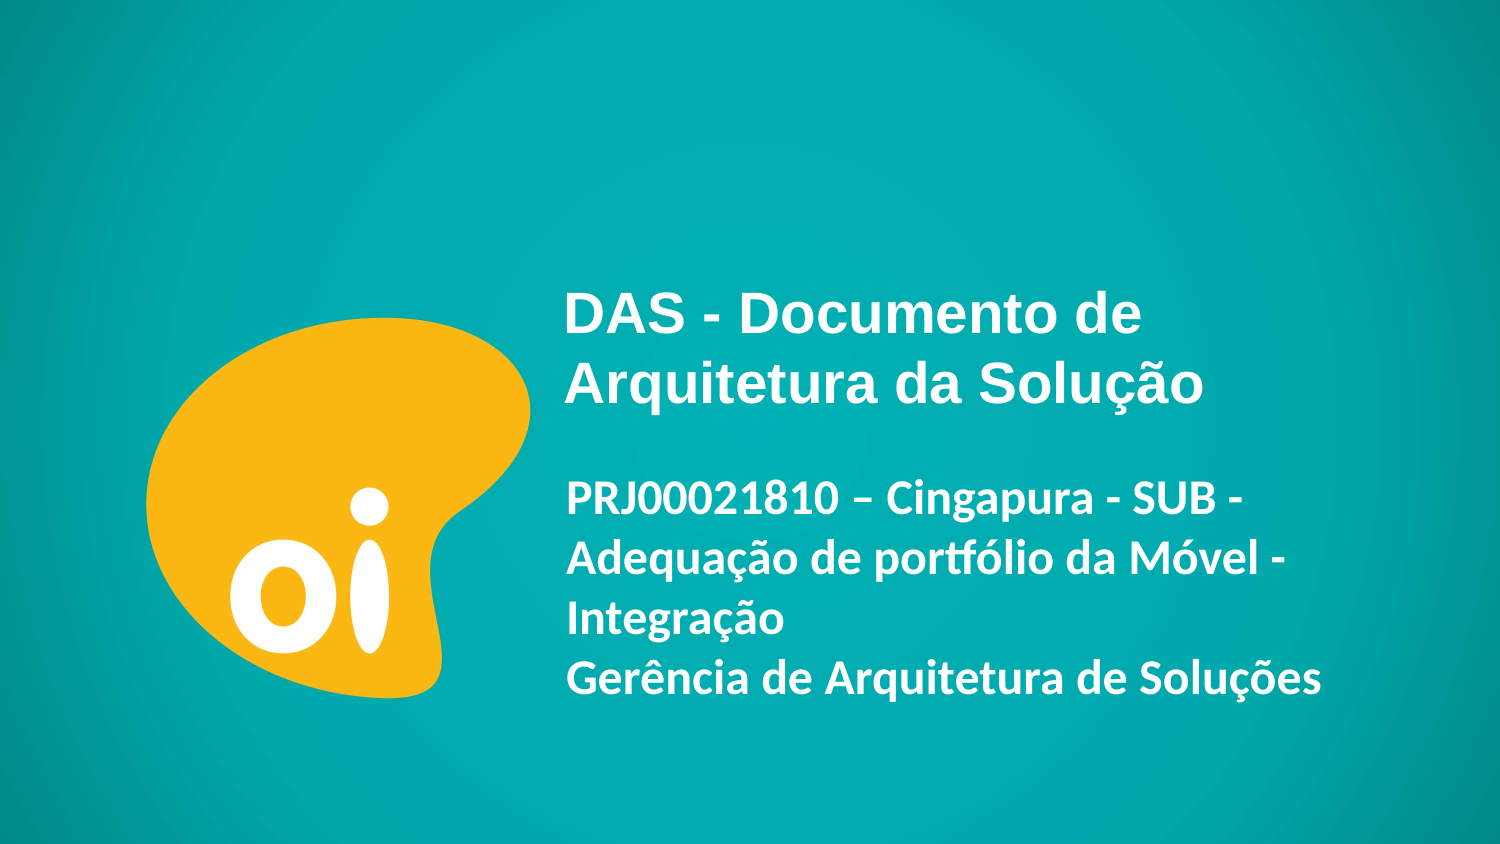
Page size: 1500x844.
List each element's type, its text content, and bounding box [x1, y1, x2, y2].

picture [0, 0, 1500, 844]
text_box PRJ00021810 – Cingapura - SUB - Adequação de portfólio da Móvel - Integração Gerência de Arquitetura de Soluções [551, 457, 1471, 712]
text_box DAS - Documento de Arquitetura da Solução [549, 268, 1412, 423]
